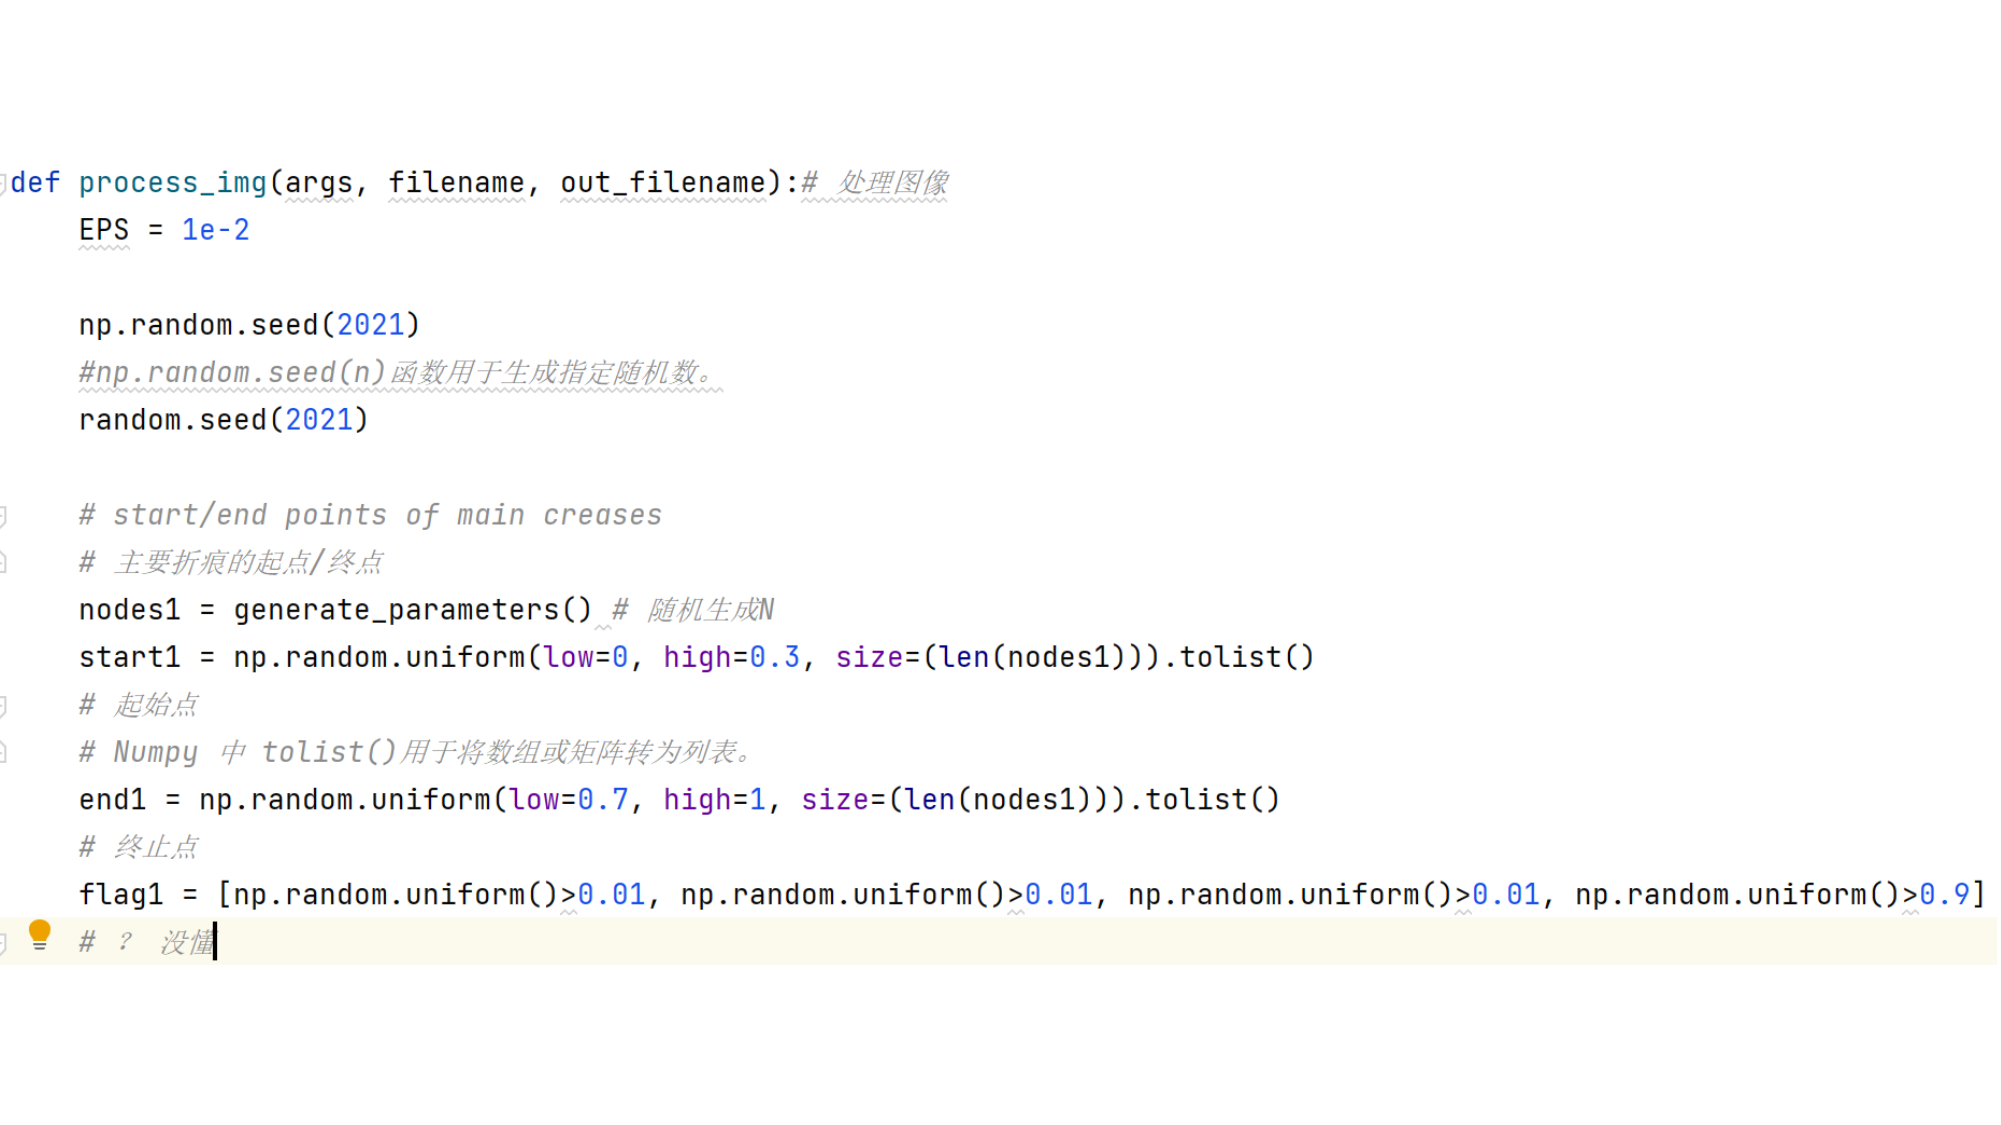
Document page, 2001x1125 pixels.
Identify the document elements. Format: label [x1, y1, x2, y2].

picture [0, 162, 1997, 982]
